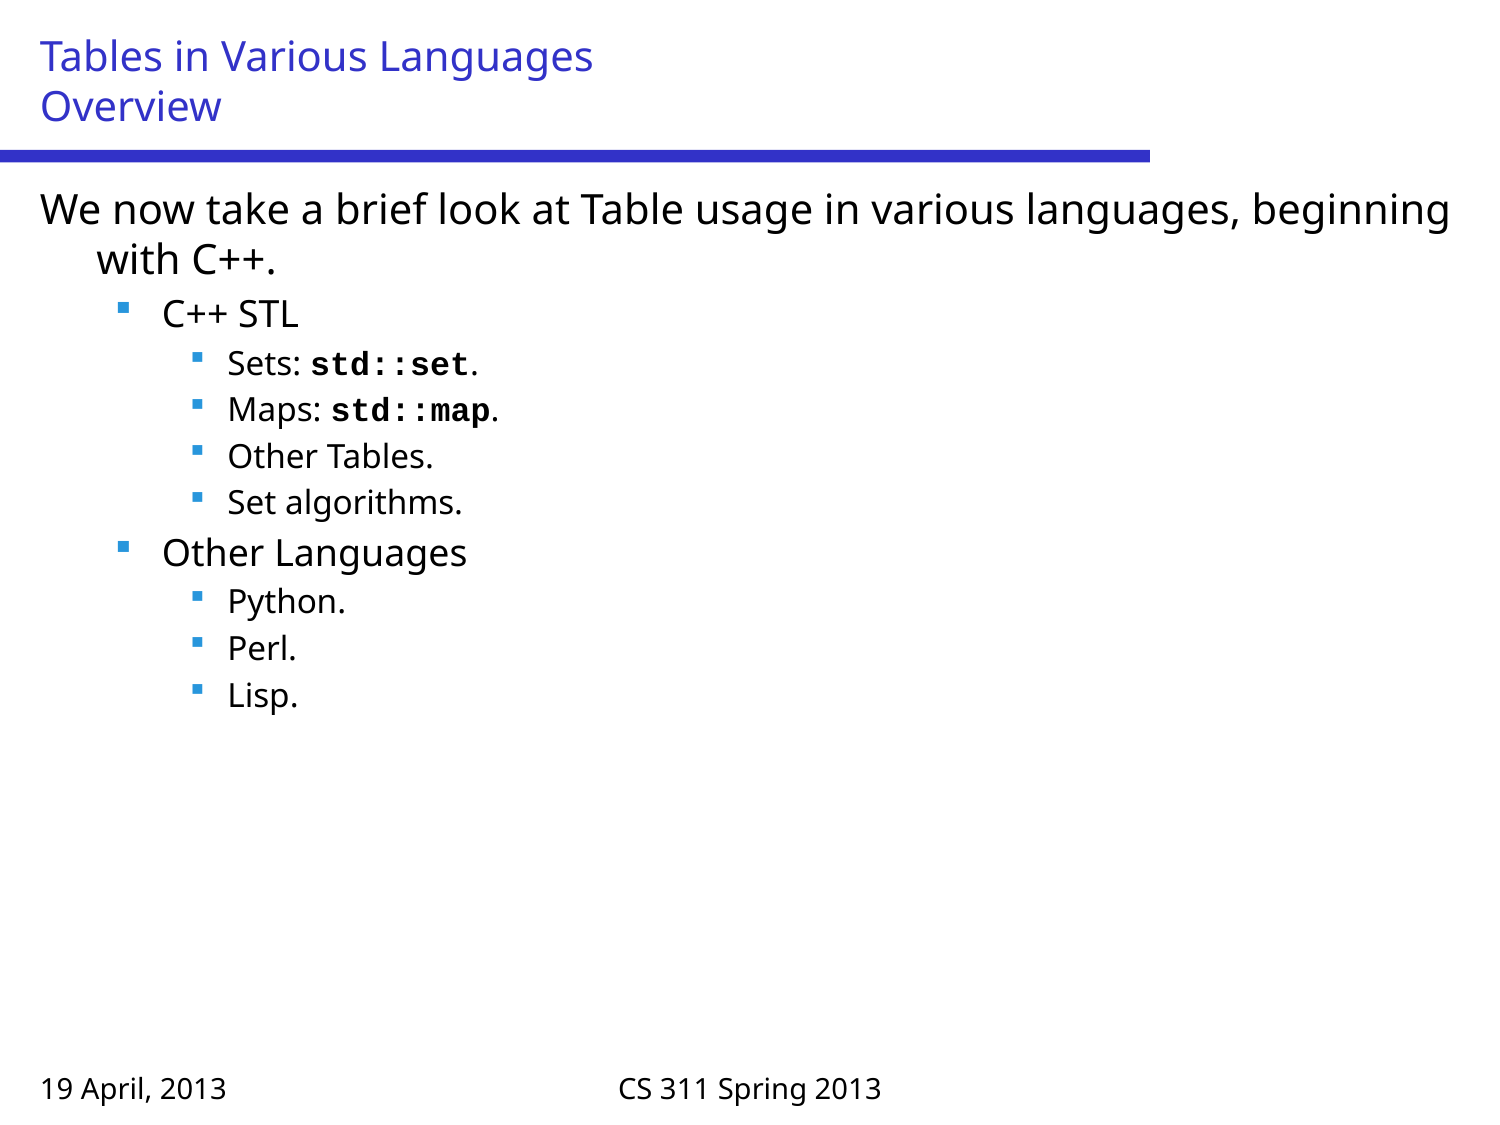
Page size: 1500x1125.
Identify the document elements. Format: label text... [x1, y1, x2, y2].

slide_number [24, 1062, 375, 1113]
footer CS 311 Spring 2013 [387, 1062, 1113, 1113]
title Tables in Various Languages Overview [24, 24, 1475, 138]
list We now take a brief look at Table usage in various languages, beginning with C++. C++ STL Sets: std::set. Maps: std::map. Other Tables. Set algorithms. Other Languages Python. Perl. Lisp. [24, 174, 1475, 1050]
